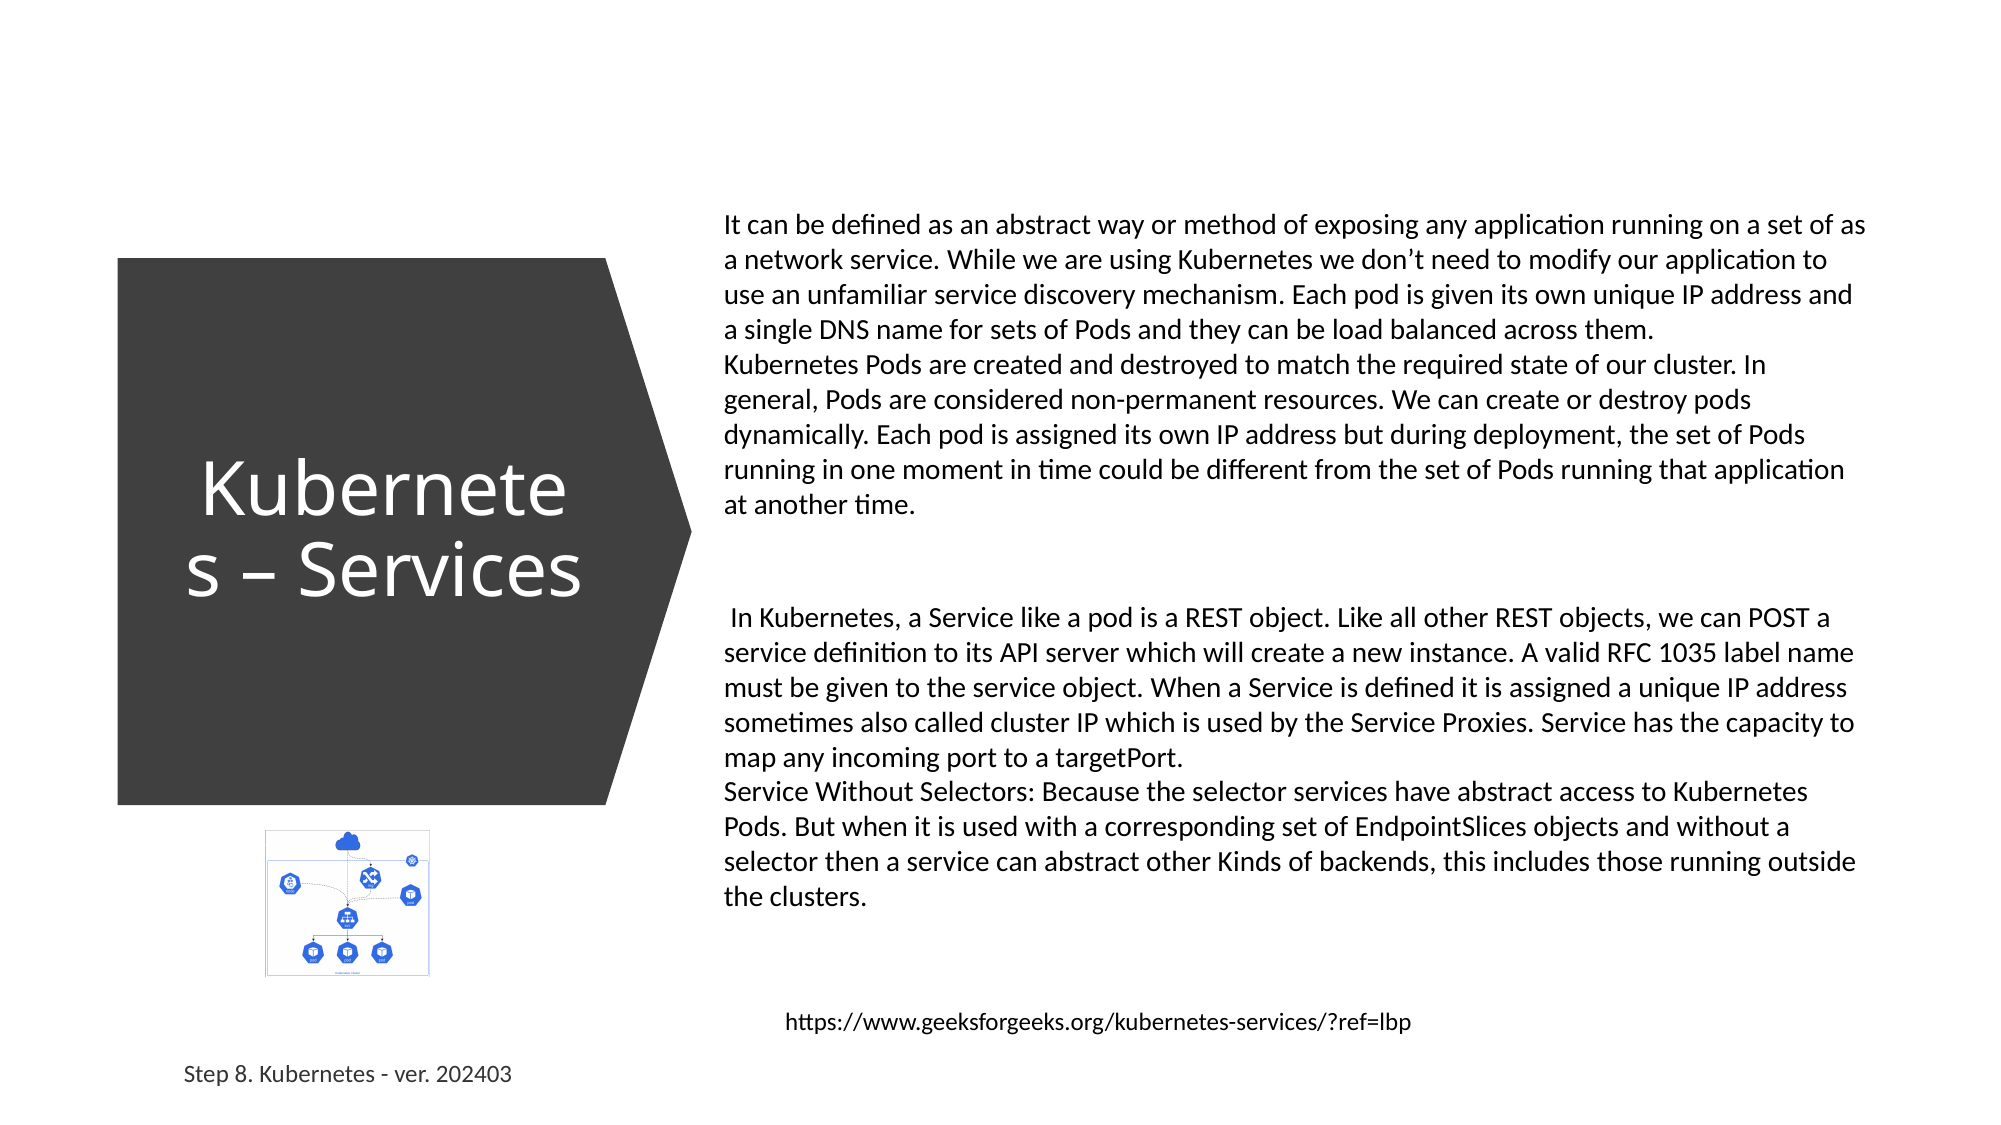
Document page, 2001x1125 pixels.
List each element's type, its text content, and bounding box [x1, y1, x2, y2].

text_box In Kubernetes, a Service like a pod is a REST object. Like all other REST objects, we can POST a service definition to its API server which will create a new instance. A valid RFC 1035 label name must be given to the service object. When a Service is defined it is assigned a unique IP address sometimes also called cluster IP which is used by the Service Proxies. Service has the capacity to map any incoming port to a targetPort. Service Without Selectors: Because the selector services have abstract access to Kubernetes Pods. But when it is used with a corresponding set of EndpointSlices objects and without a selector then a service can abstract other Kinds of backends, this includes those running outside the clusters. [709, 590, 1883, 920]
text_box [116, 257, 693, 807]
footer Step 8. Kubernetes - ver. 202403 [168, 1042, 1188, 1103]
text_box https://www.geeksforgeeks.org/kubernetes-services/?ref=lbp [770, 998, 1771, 1044]
title Kubernetes – Services [168, 322, 601, 741]
text_box It can be defined as an abstract way or method of exposing any application running on a set of as a network service. While we are using Kubernetes we don’t need to modify our application to use an unfamiliar service discovery mechanism. Each pod is given its own unique IP address and a single DNS name for sets of Pods and they can be load balanced across them. Kubernetes Pods are created and destroyed to match the required state of our cluster. In general, Pods are considered non-permanent resources. We can create or destroy pods dynamically. Each pod is assigned its own IP address but during deployment, the set of Pods running in one moment in time could be different from the set of Pods running that application at another time. [709, 198, 1883, 528]
picture [265, 830, 430, 977]
